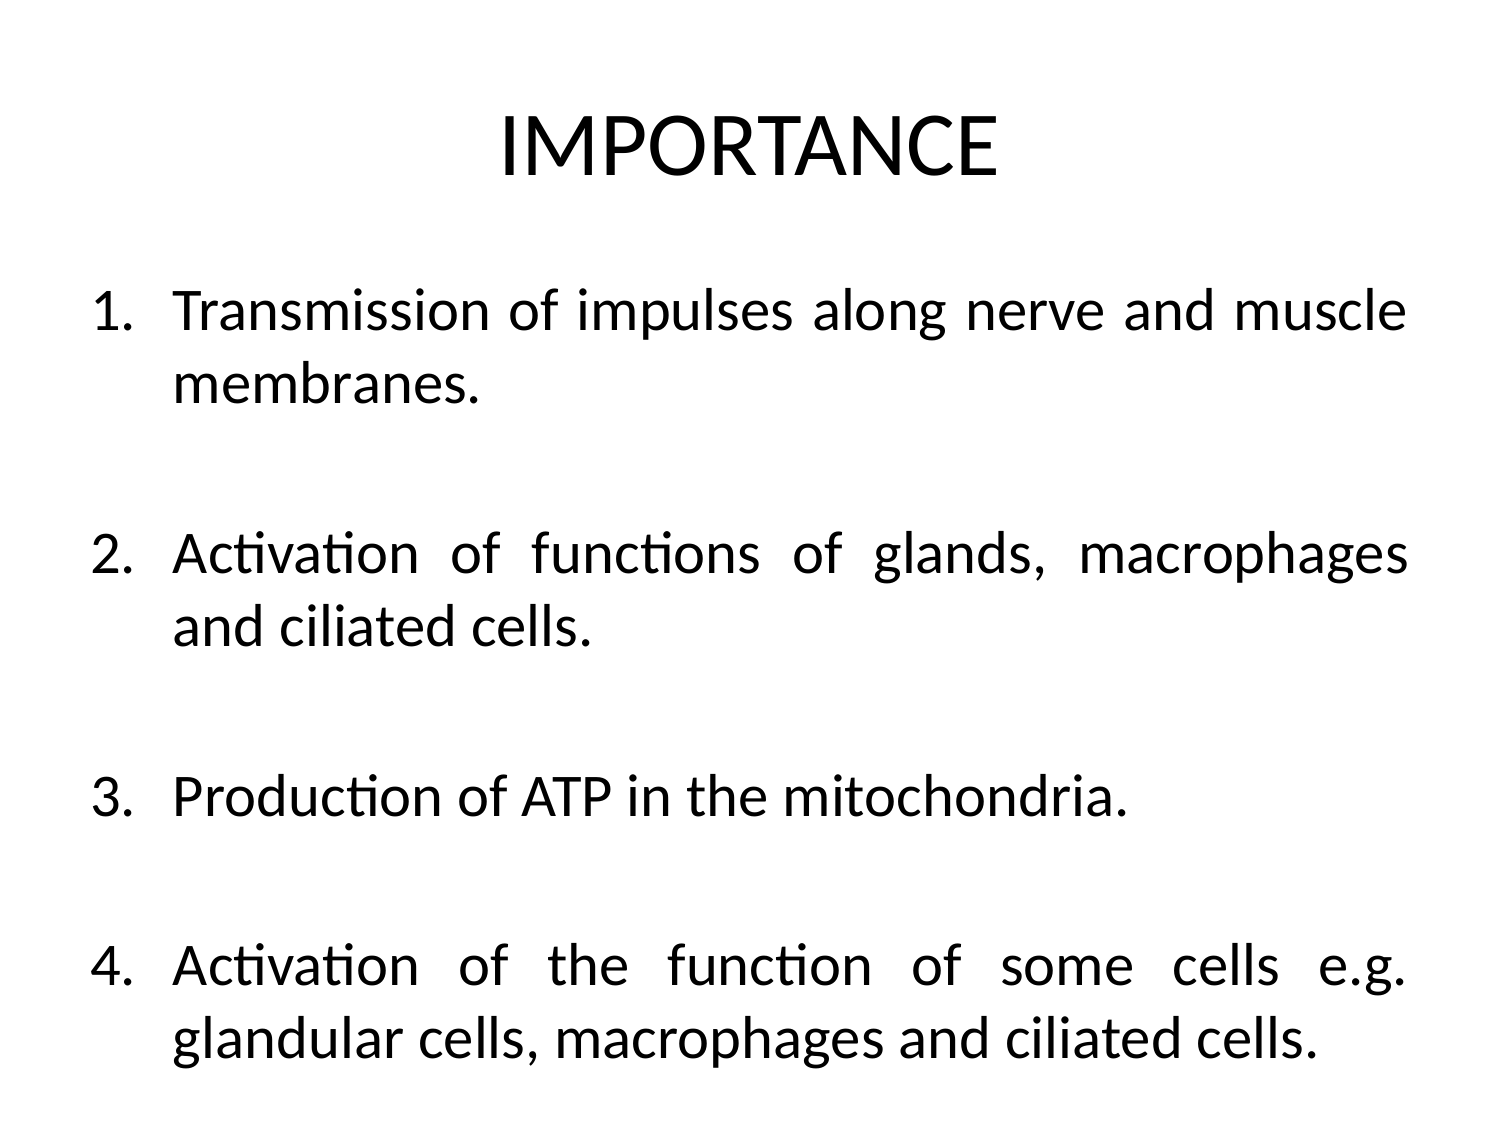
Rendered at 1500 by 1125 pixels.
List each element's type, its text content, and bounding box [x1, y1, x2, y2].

title IMPORTANCE [75, 45, 1425, 233]
list Transmission of impulses along nerve and muscle membranes. Activation of functions of glands, macrophages and ciliated cells. Production of ATP in the mitochondria. Activation of the function of some cells e.g. glandular cells, macrophages and ciliated cells. [75, 262, 1425, 1088]
